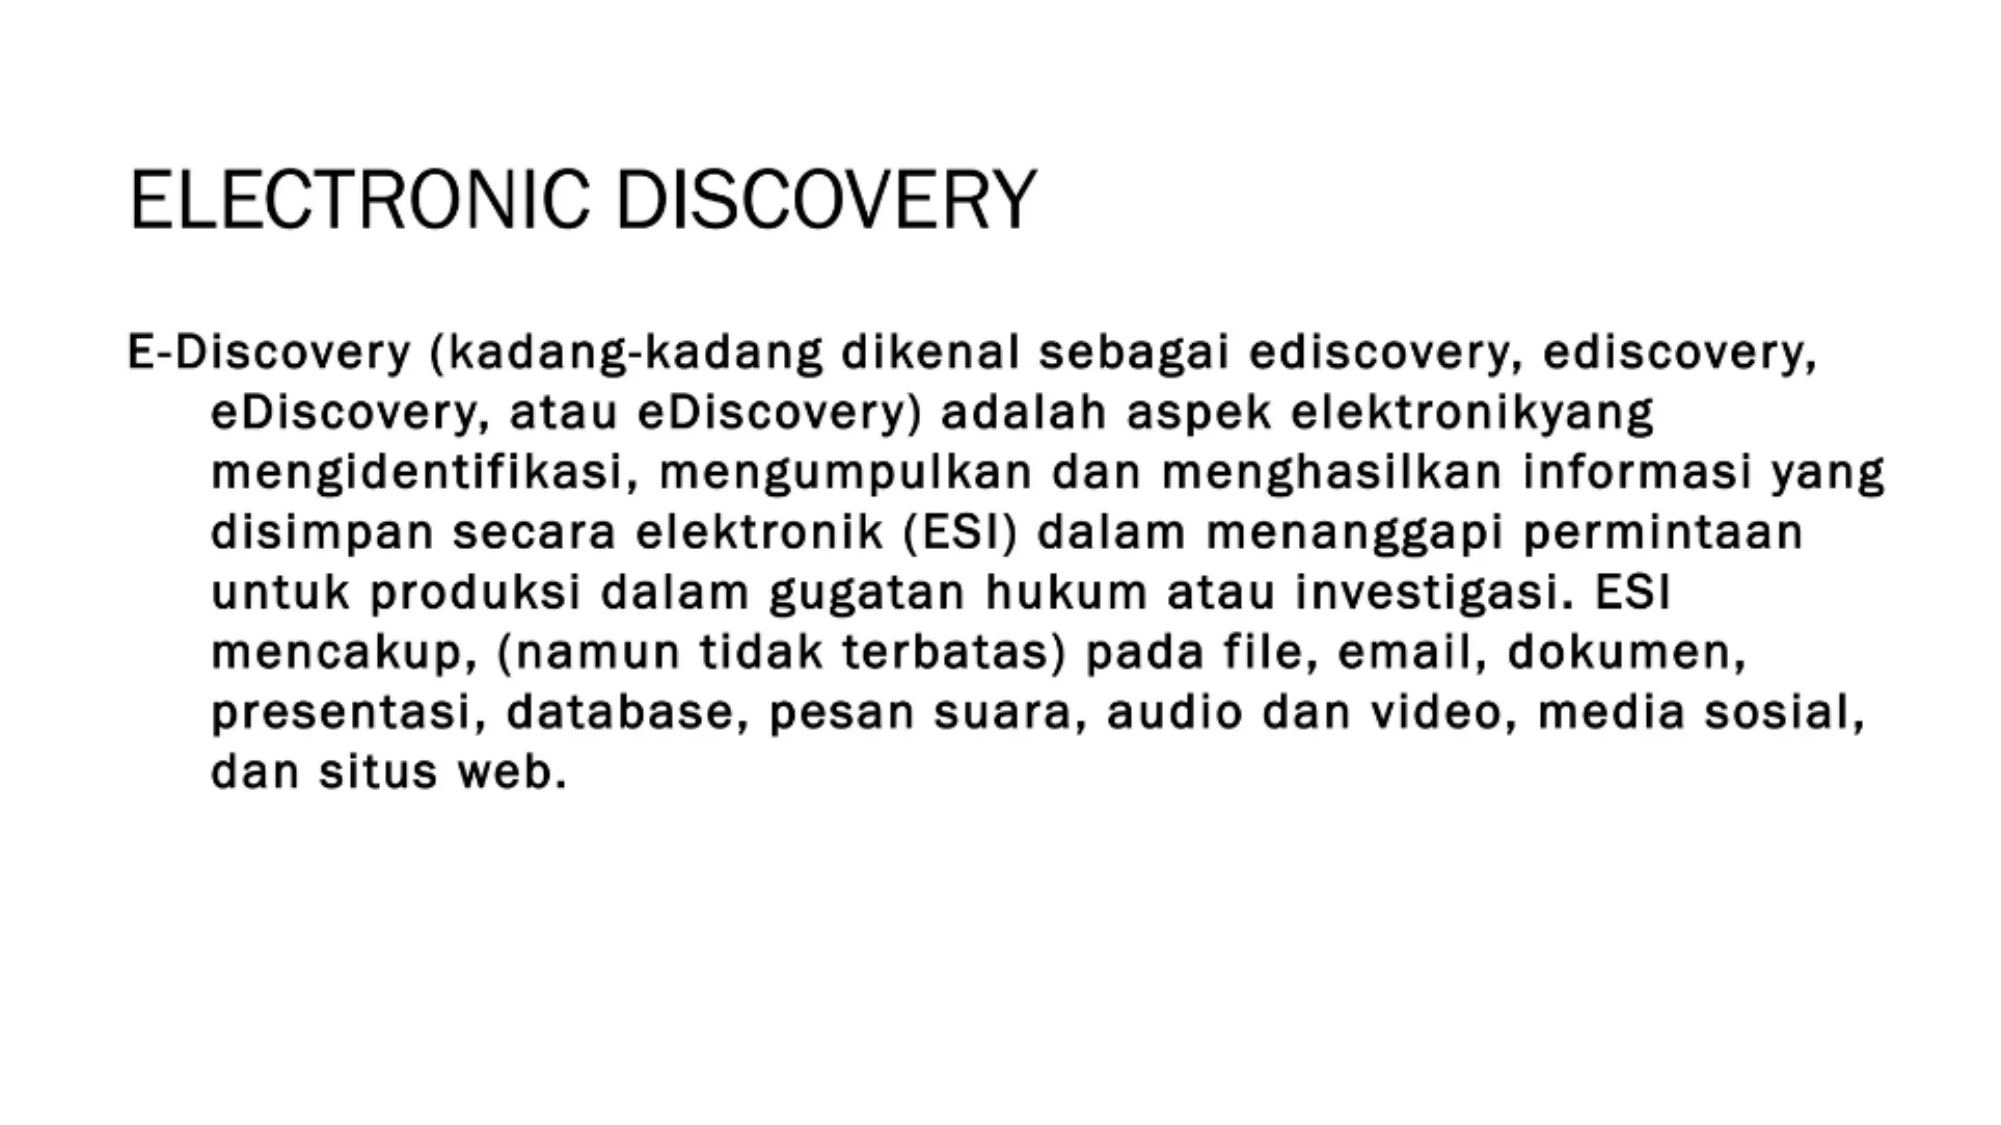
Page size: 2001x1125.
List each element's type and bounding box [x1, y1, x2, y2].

picture [0, 73, 2000, 1052]
